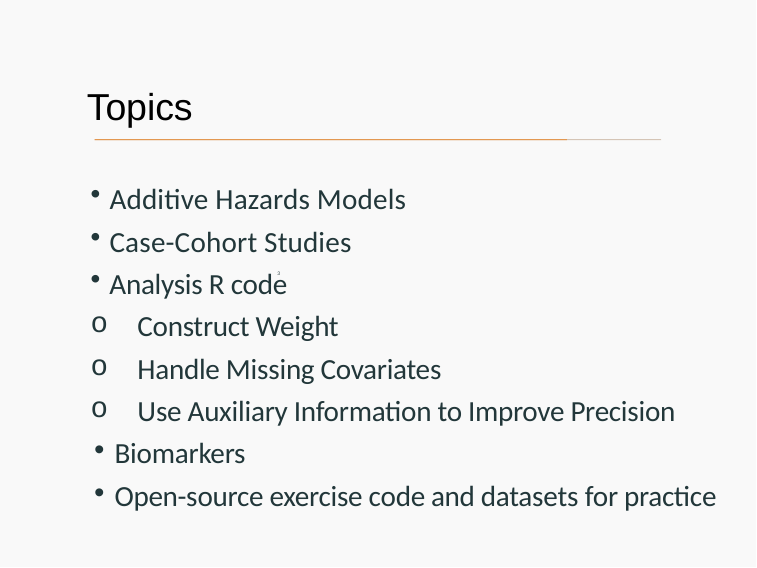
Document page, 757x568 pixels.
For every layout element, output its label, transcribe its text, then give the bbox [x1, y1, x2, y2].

text_box Additive Hazards Models Case-Cohort Studies Analysis R code Construct Weight Handle Missing Covariates Use Auxiliary Information to Improve Precision Biomarkers Open-source exercise code and datasets for practice [89, 174, 757, 512]
slide_number 3 [271, 270, 283, 568]
text_box Topics [72, 75, 757, 136]
